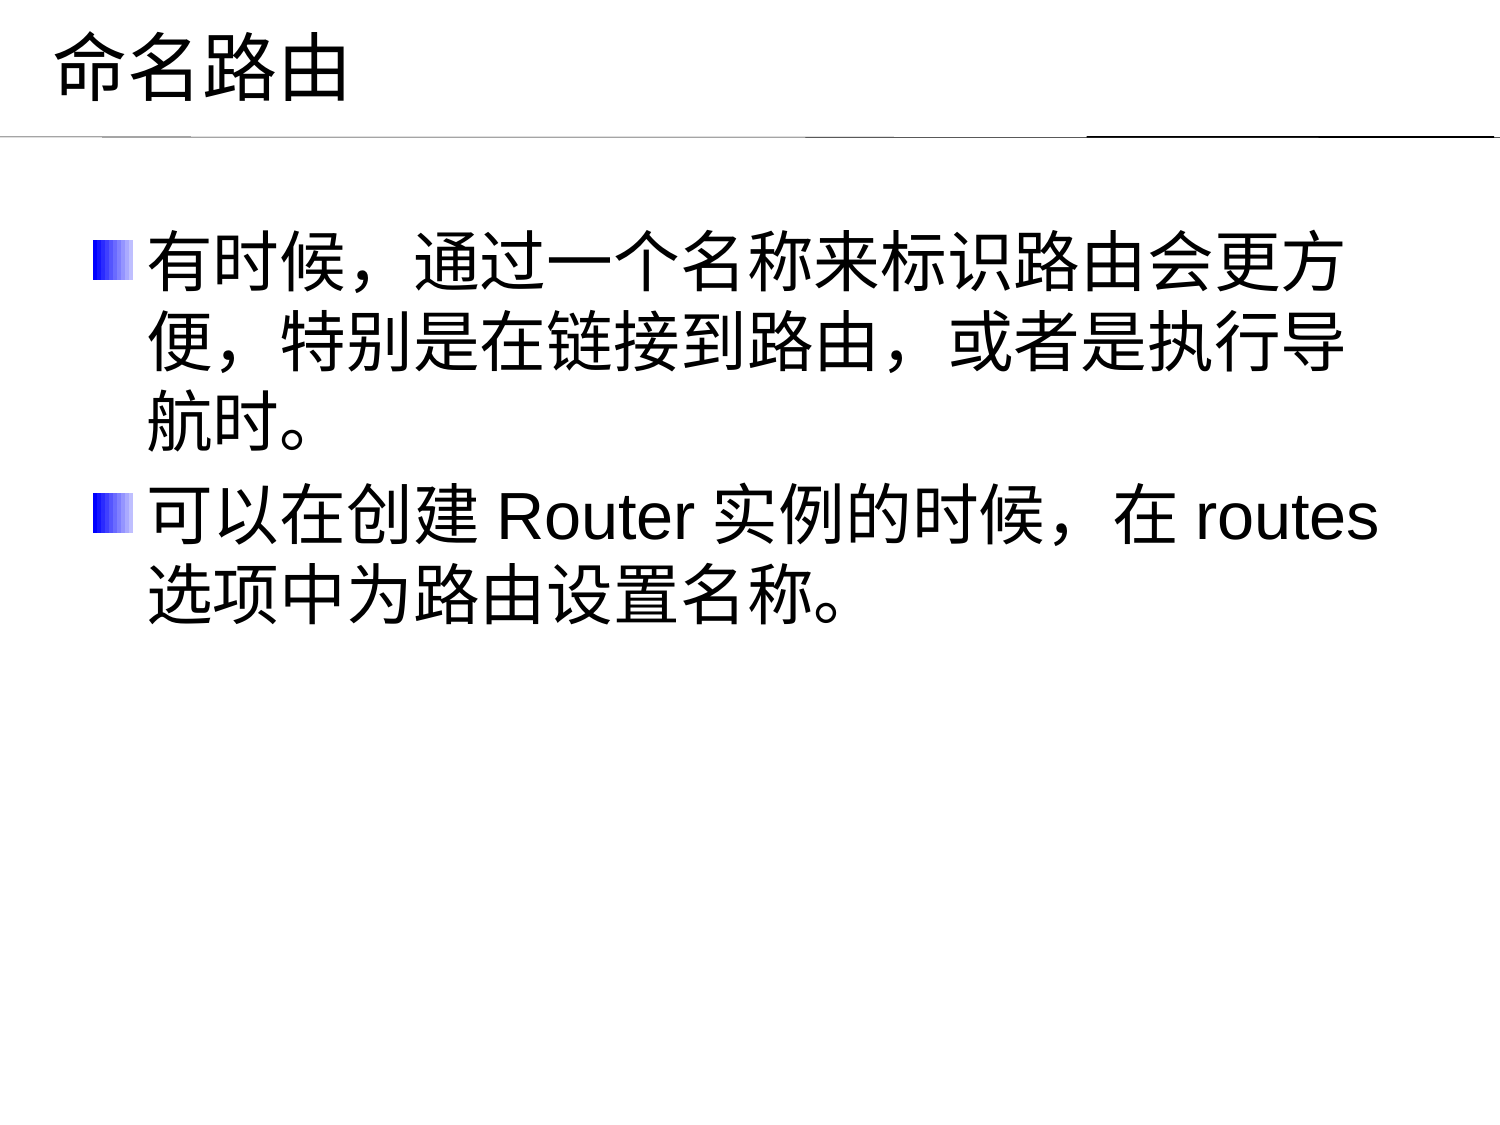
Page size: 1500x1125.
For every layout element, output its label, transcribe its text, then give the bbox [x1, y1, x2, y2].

picture [90, 236, 137, 284]
list 有时候，通过一个名称来标识路由会更方便，特别是在链接到路由，或者是执行导航时。 可以在创建Router实例的时候，在routes选项中为路由设置名称。 [75, 212, 1425, 1005]
title 命名路由 [37, 12, 1388, 118]
picture [90, 489, 137, 537]
